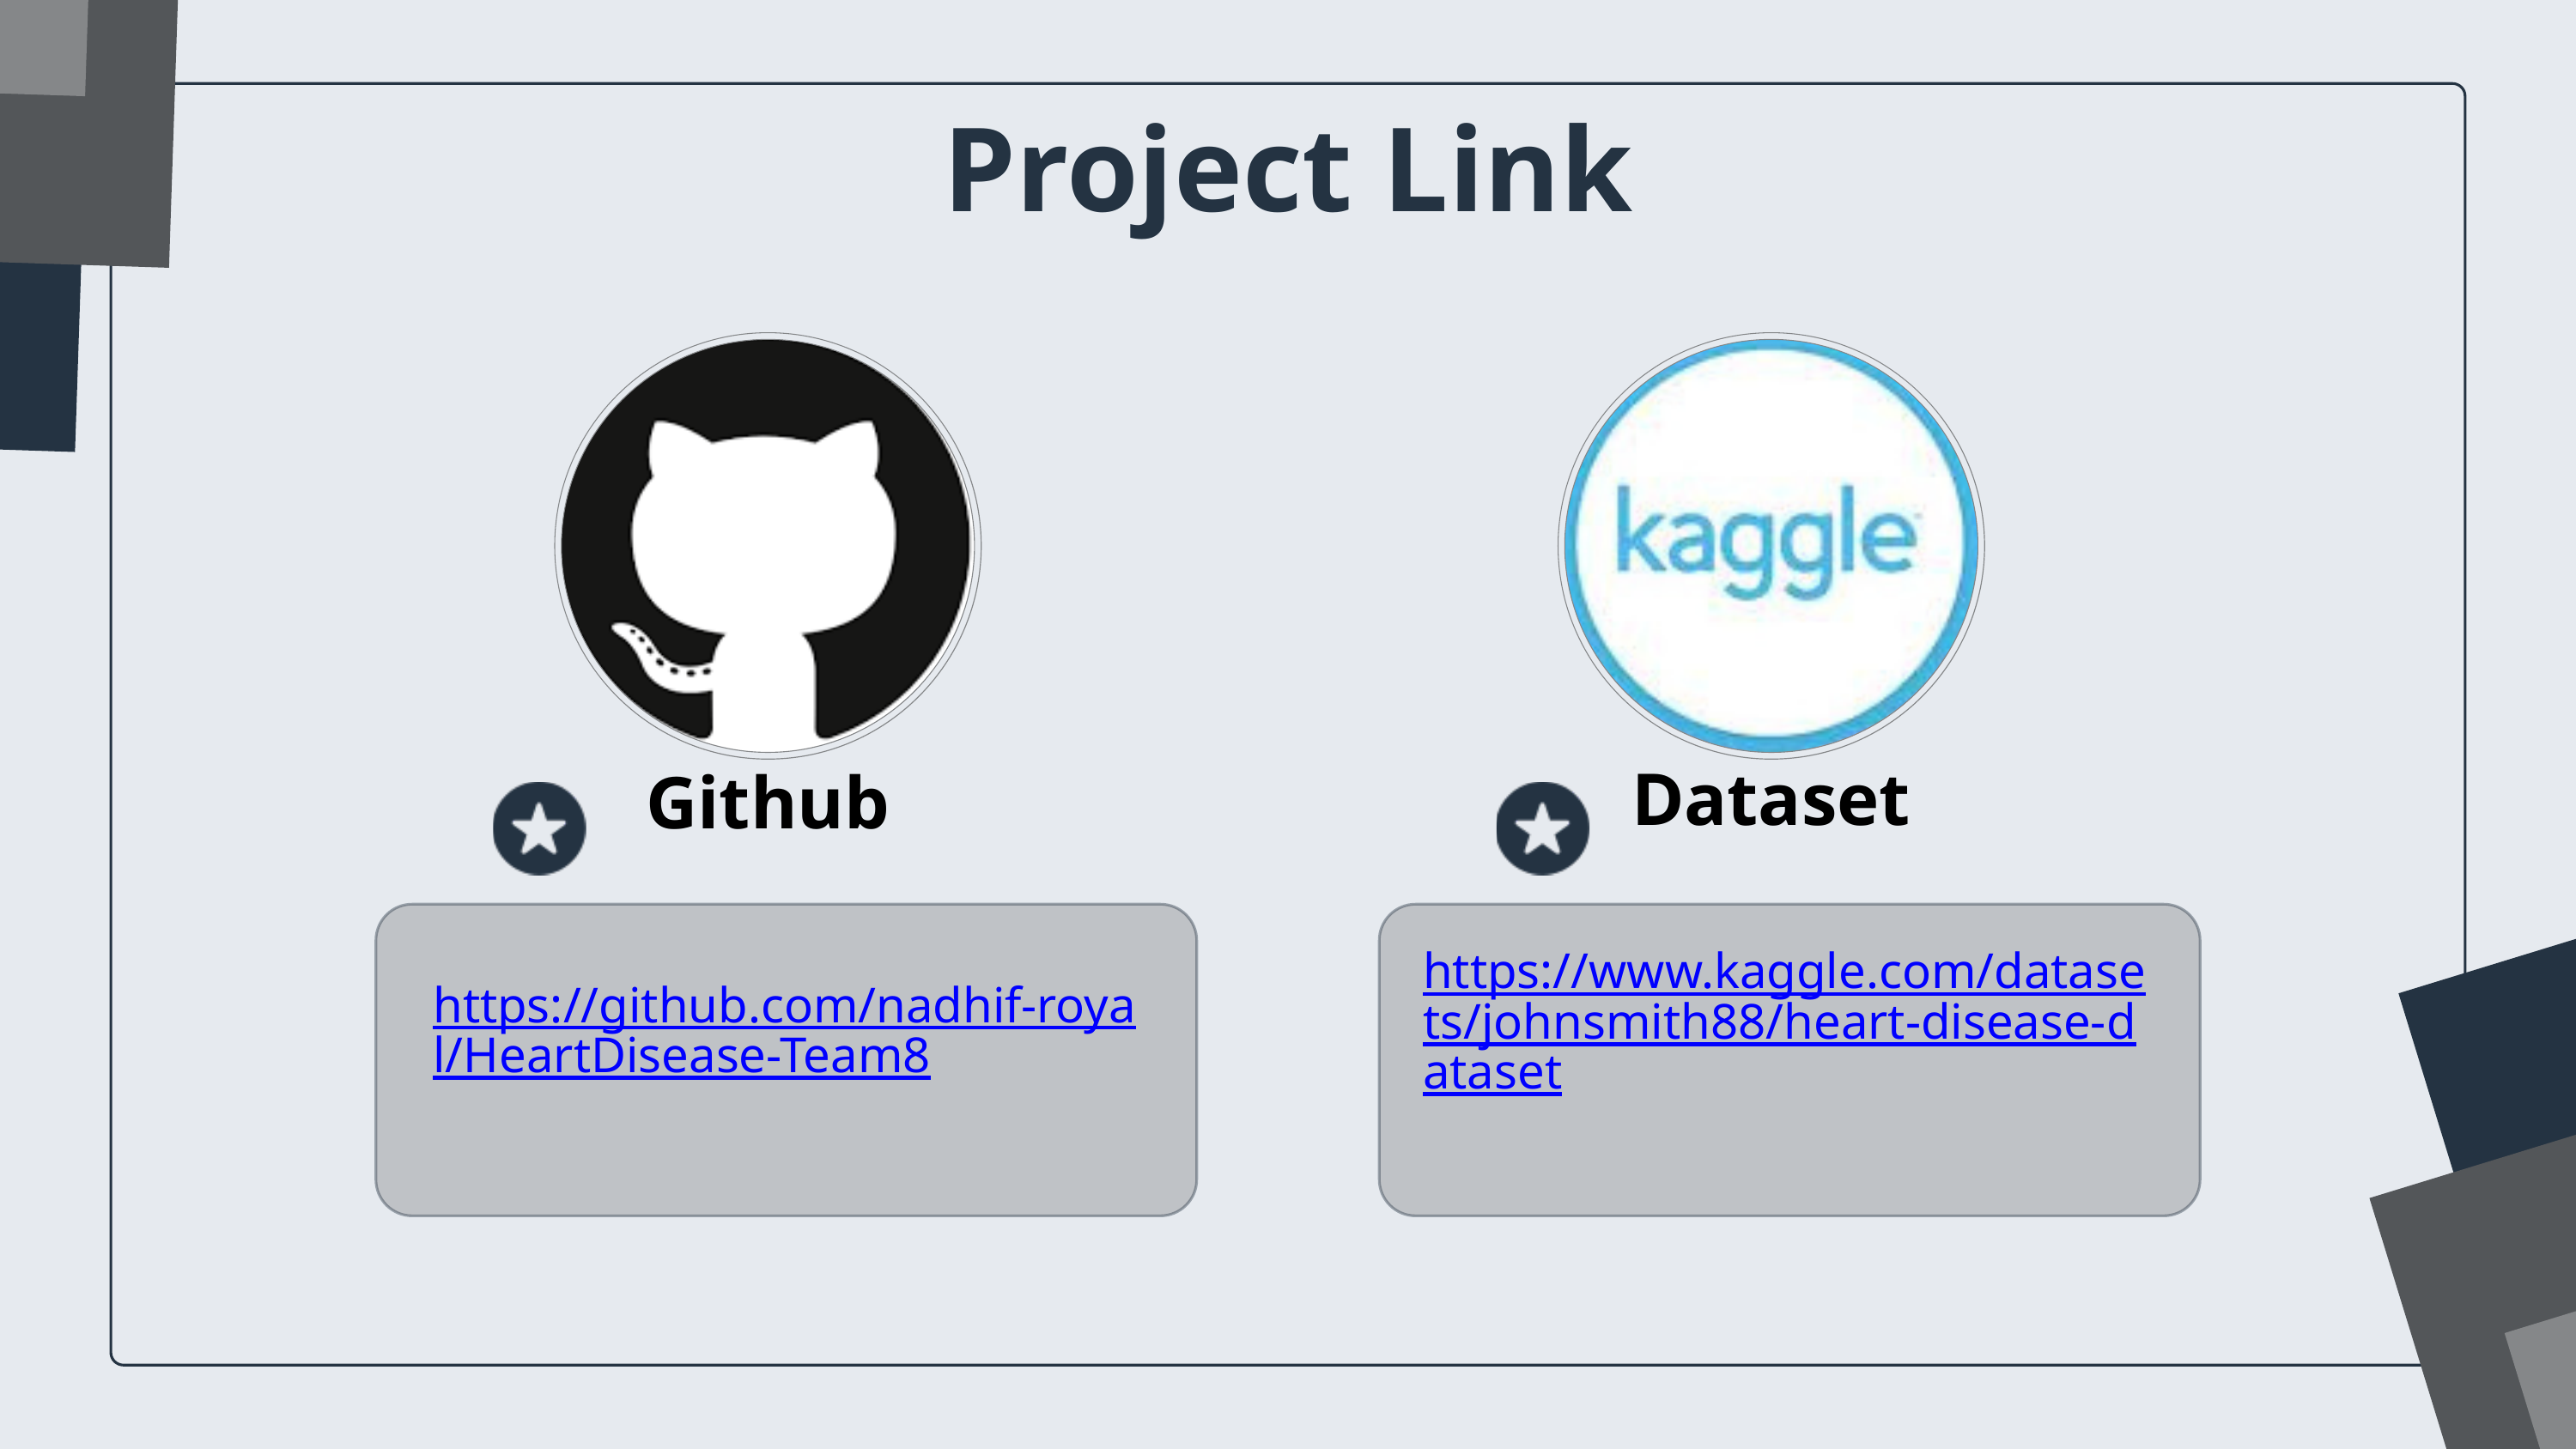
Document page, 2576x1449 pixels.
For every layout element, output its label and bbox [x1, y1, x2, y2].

text_box [2250, 764, 2576, 1449]
text_box [553, 331, 982, 761]
text_box [375, 904, 1197, 1216]
text_box [1557, 331, 1986, 761]
text_box [0, 0, 392, 528]
text_box [110, 82, 2466, 1366]
text_box [1379, 904, 2201, 1216]
